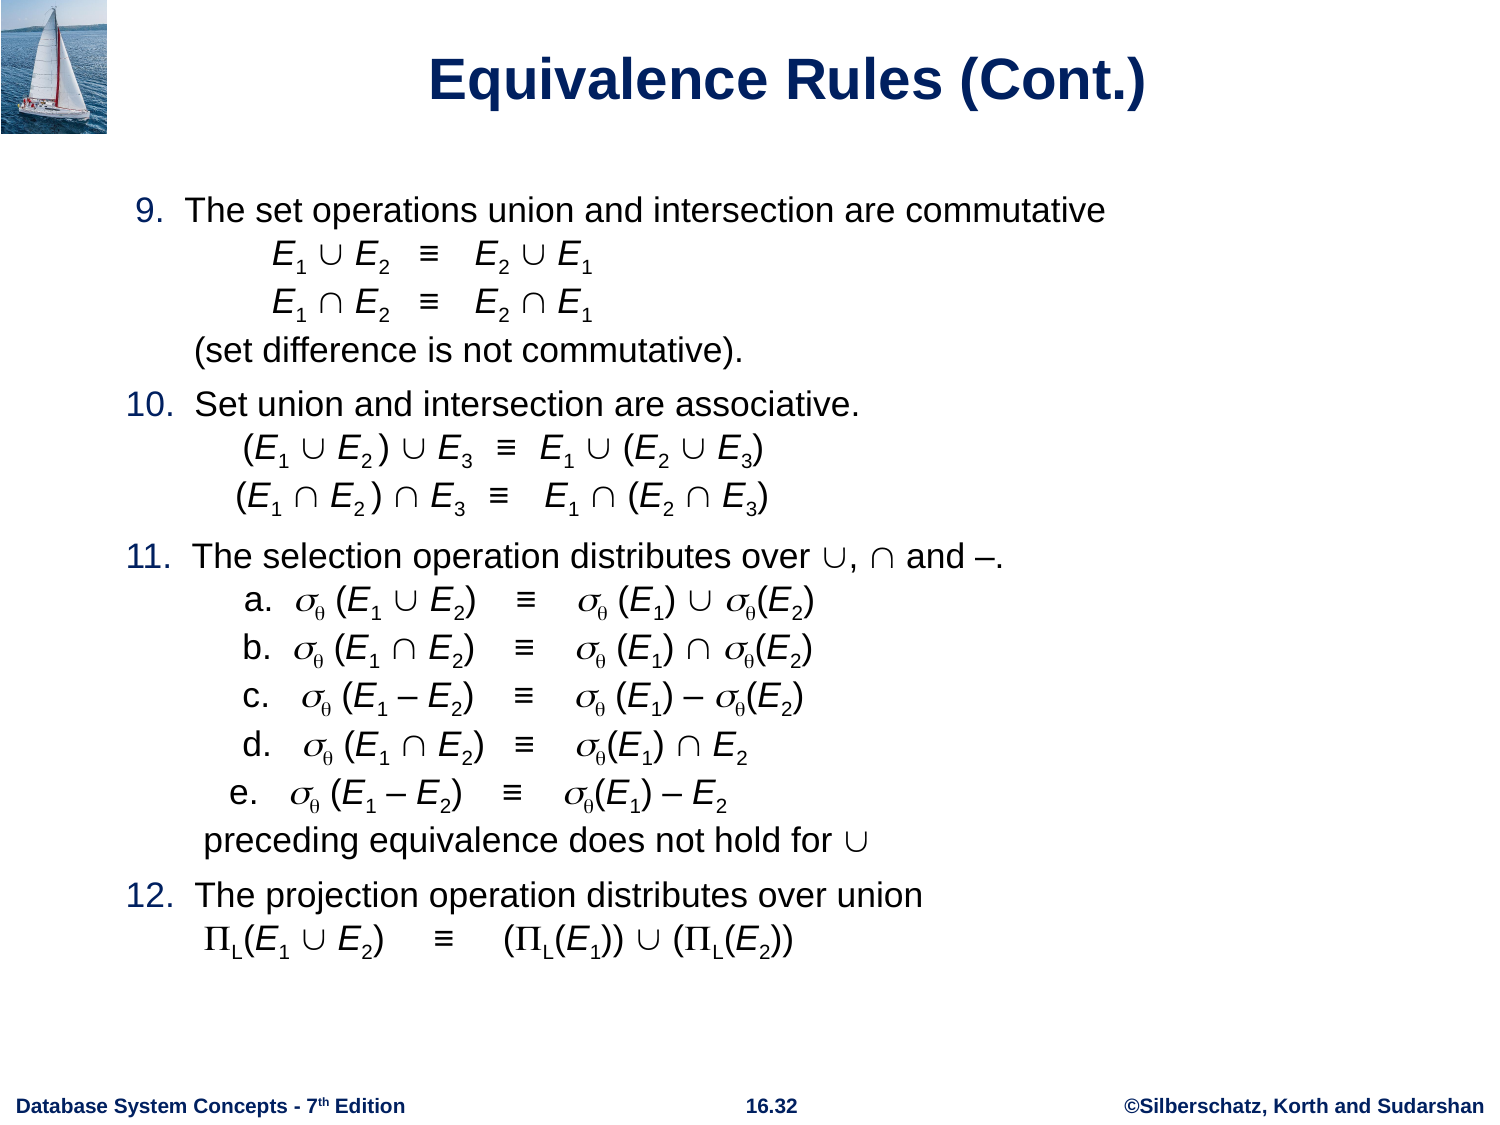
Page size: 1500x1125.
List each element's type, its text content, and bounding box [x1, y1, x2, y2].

picture [1, 0, 107, 134]
title Equivalence Rules (Cont.) [125, 18, 1452, 120]
